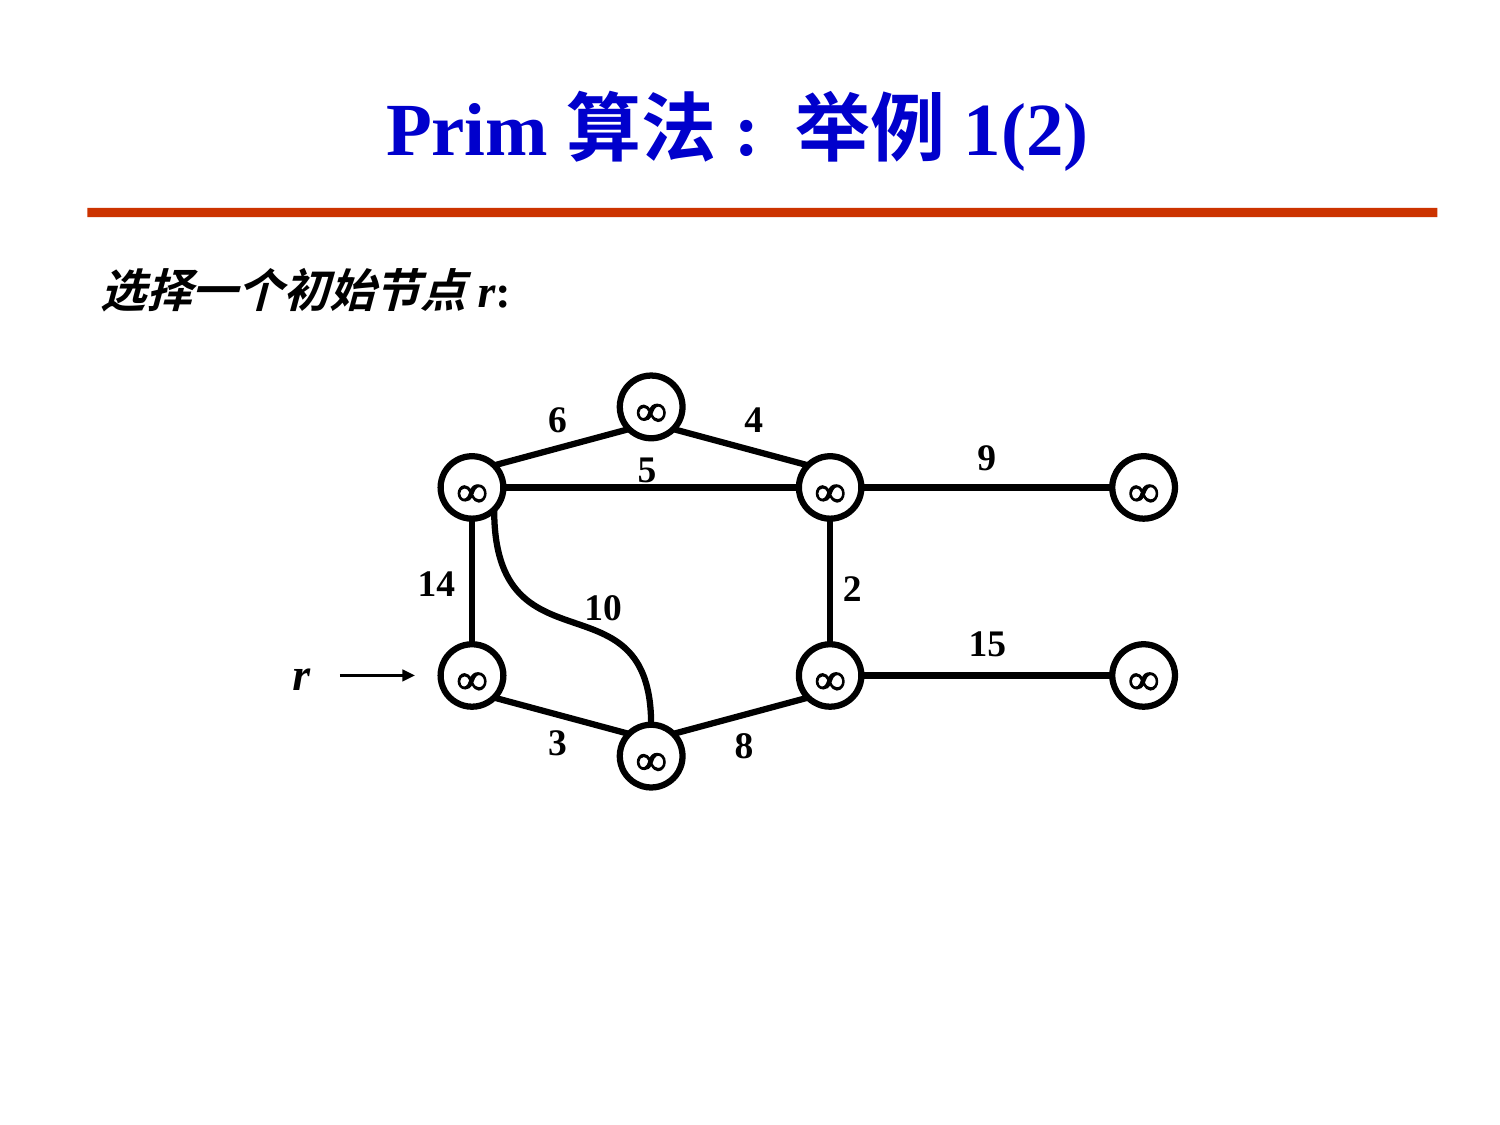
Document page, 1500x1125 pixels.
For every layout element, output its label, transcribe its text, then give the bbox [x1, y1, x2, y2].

text_box 3 [533, 741, 582, 771]
text_box r [277, 637, 326, 708]
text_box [672, 430, 809, 464]
text_box 6 [533, 387, 582, 429]
text_box 9 [962, 425, 1011, 486]
text_box 5 [622, 437, 672, 486]
text_box  [798, 644, 862, 707]
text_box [493, 430, 630, 464]
text_box 2 [835, 556, 877, 617]
text_box Prim算法: 举例1(2) [99, 62, 1375, 188]
text_box  [440, 646, 483, 707]
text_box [467, 538, 679, 696]
text_box 14 [402, 551, 461, 611]
text_box  [1112, 644, 1176, 707]
text_box  [619, 375, 683, 437]
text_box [493, 705, 630, 732]
text_box 4 [729, 387, 779, 429]
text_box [672, 699, 809, 732]
text_box 15 [953, 611, 1021, 672]
text_box  [619, 724, 683, 788]
text_box  [799, 456, 862, 519]
text_box  [1112, 456, 1176, 519]
text_box  [440, 456, 504, 519]
text_box 8 [719, 741, 769, 774]
text_box 选择一个初始节点r: [85, 254, 526, 324]
